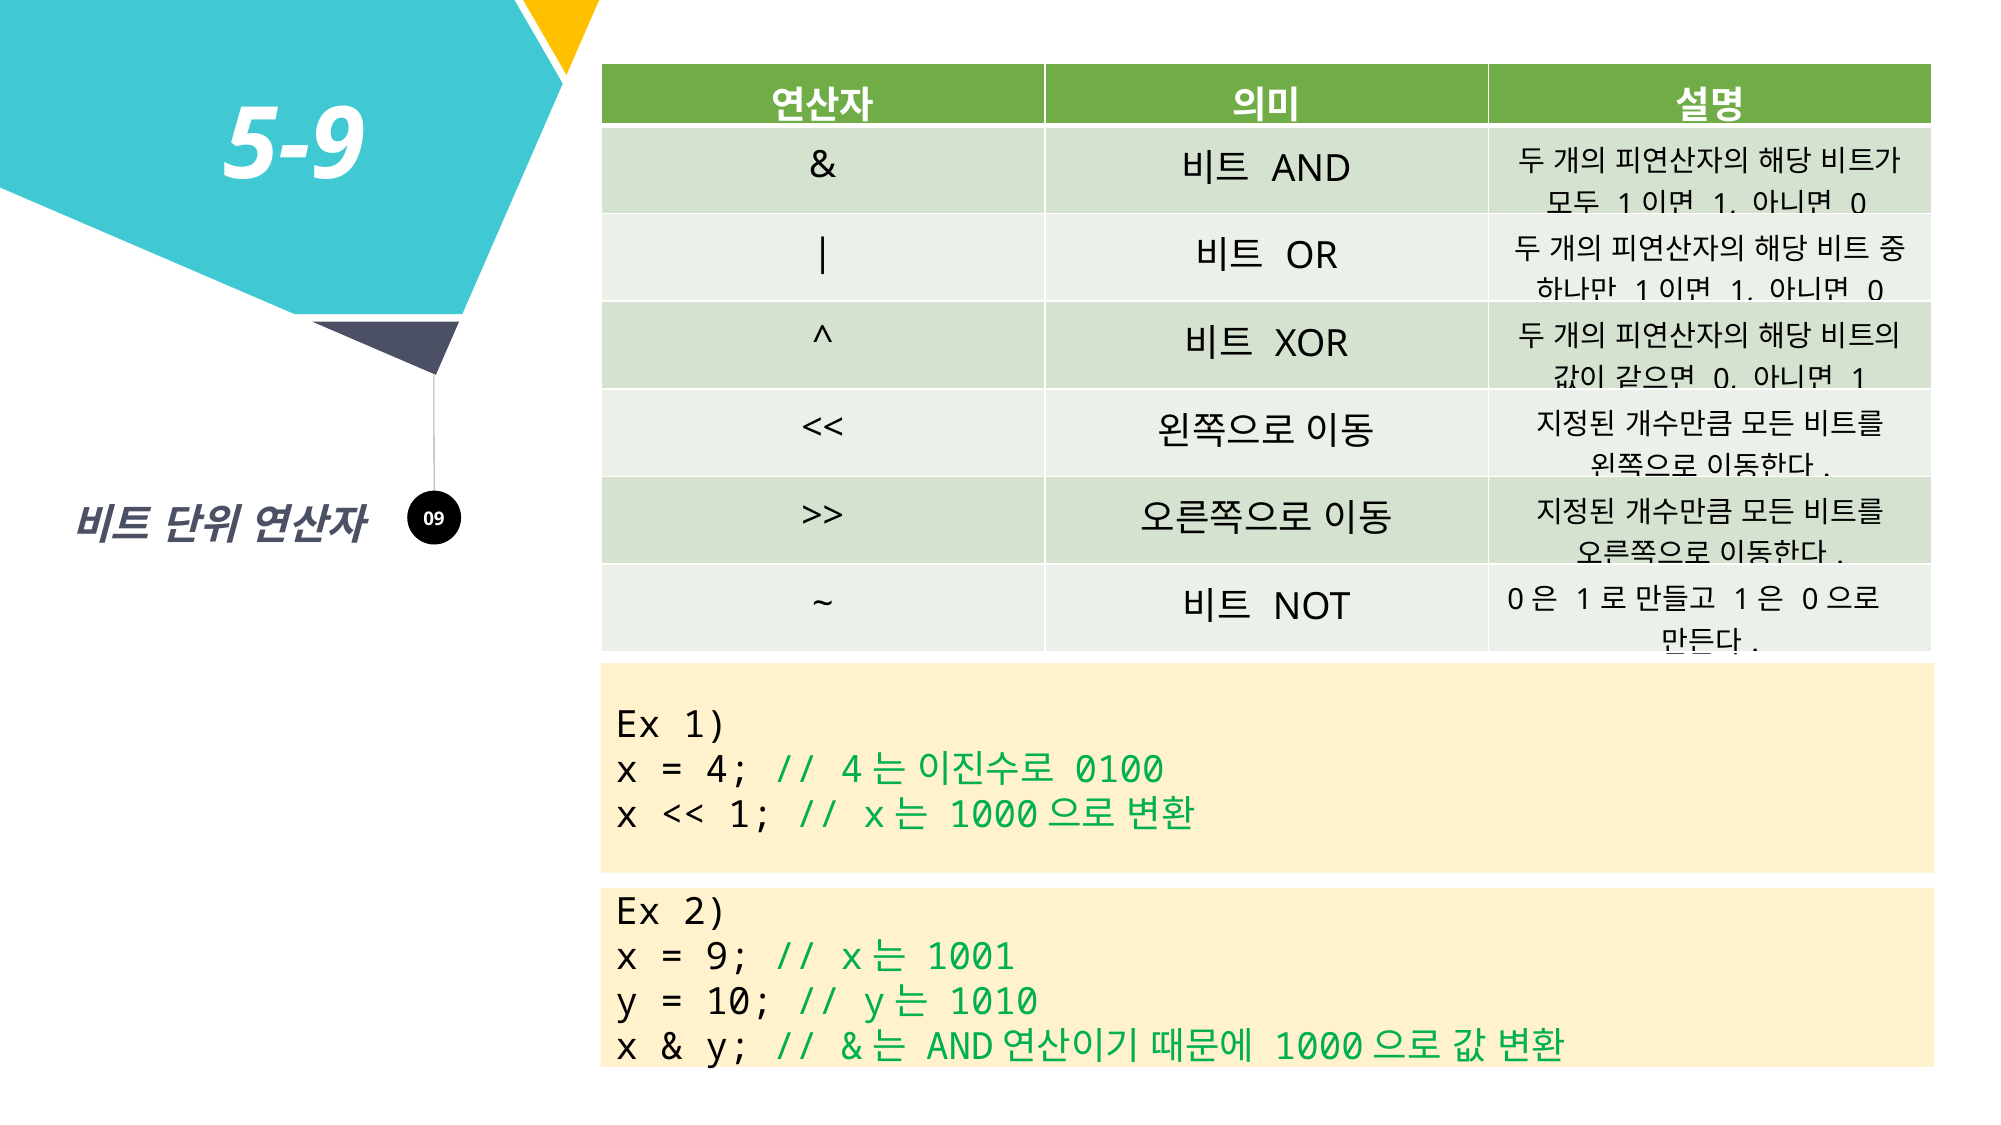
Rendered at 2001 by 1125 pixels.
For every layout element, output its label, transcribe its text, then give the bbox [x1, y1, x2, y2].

table_cell 지정된 개수만큼 모든 비트를 오른쪽으로 이동한다. [1489, 477, 1931, 563]
table_cell 비트 OR [1046, 214, 1488, 300]
table_header 설명 [1489, 64, 1931, 123]
table_header 연산자 [602, 64, 1044, 123]
table_cell 지정된 개수만큼 모든 비트를 왼쪽으로 이동한다. [1489, 390, 1931, 476]
table_header 의미 [1046, 64, 1488, 123]
table_cell << [602, 390, 1044, 476]
table_cell & [602, 128, 1044, 213]
text_box 09 [406, 489, 463, 546]
table_cell 왼쪽으로 이동 [1046, 390, 1488, 476]
table_cell 비트 XOR [1046, 302, 1488, 388]
text_box Ex 2) x = 9; // x는 1001 y = 10; // y는 1010 x & y; // &는 AND연산이기 때문에 1000으로 값 변환 [600, 887, 1935, 1068]
text_box 비트 단위 연산자 [18, 490, 381, 556]
table_cell >> [602, 477, 1044, 563]
table_cell | [602, 214, 1044, 300]
table_cell ~ [602, 565, 1044, 651]
table_cell 비트 AND [1046, 128, 1488, 213]
table_cell 0은 1로 만들고 1은 0으로 만든다. [1489, 565, 1931, 651]
table_cell 두 개의 피연산자의 해당 비트의 값이 같으면 0, 아니면 1 [1489, 302, 1931, 388]
table_cell 두 개의 피연산자의 해당 비트 중 하나만 1이면 1, 아니면 0 [1489, 214, 1931, 300]
table_cell ^ [602, 302, 1044, 388]
text_box Ex 1) x = 4; // 4는 이진수로 0100 x << 1; // x는 1000으로 변환 [600, 662, 1935, 874]
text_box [0, 0, 601, 375]
table_cell 비트 NOT [1046, 565, 1488, 651]
table_cell 두 개의 피연산자의 해당 비트가 모두 1이면 1, 아니면 0 [1489, 128, 1931, 213]
table_cell 오른쪽으로 이동 [1046, 477, 1488, 563]
